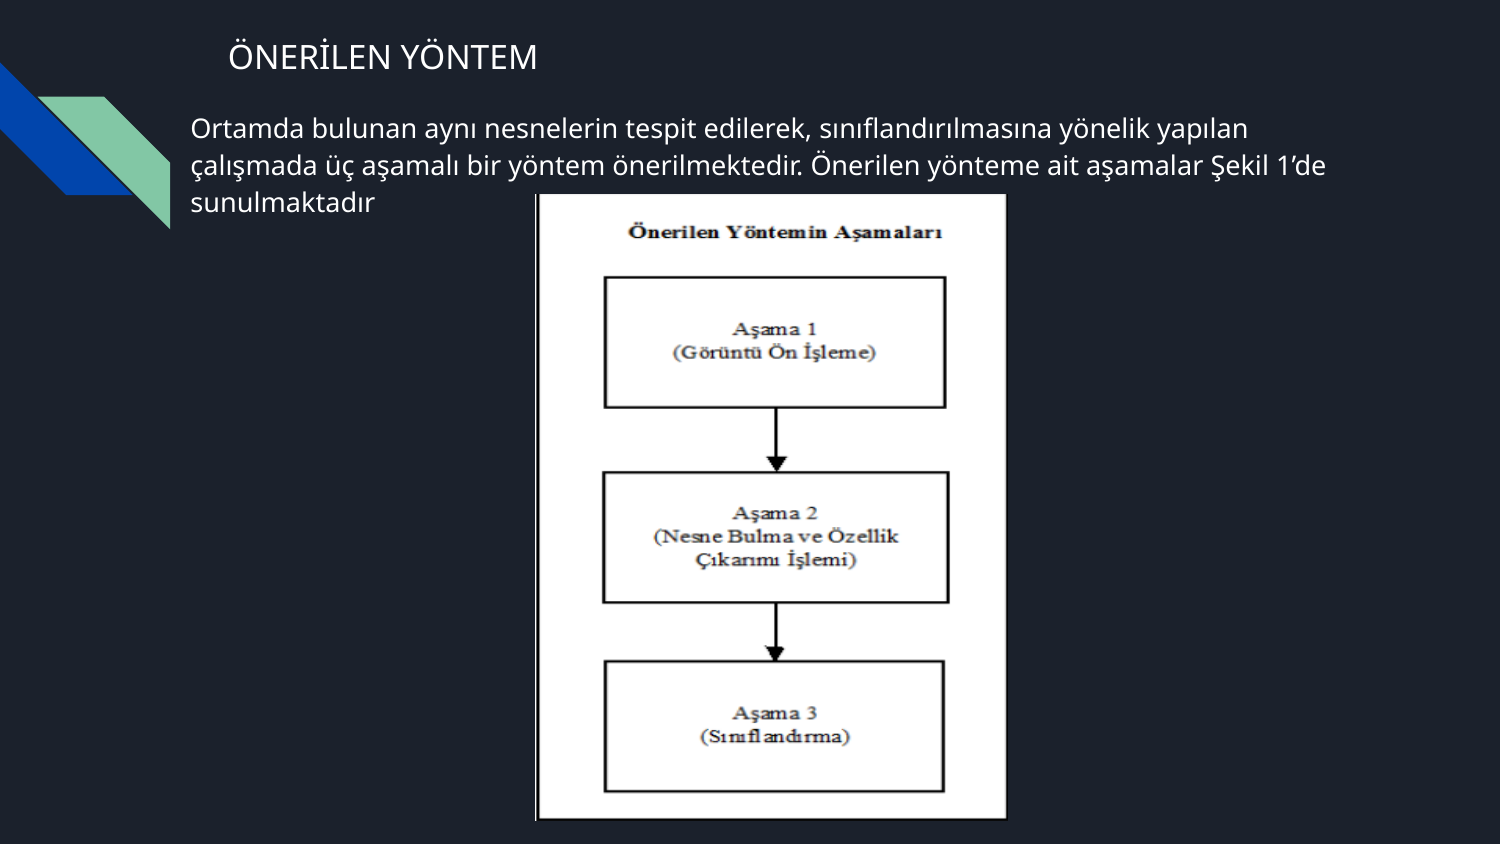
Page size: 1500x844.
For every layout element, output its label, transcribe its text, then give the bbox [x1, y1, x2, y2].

picture [535, 194, 1008, 822]
title ÖNERİLEN YÖNTEM [212, 21, 1368, 91]
list Ortamda bulunan aynı nesnelerin tespit edilerek, sınıflandırılmasına yönelik yapılan çalışmada üç aşamalı bir yöntem önerilmektedir. Önerilen yönteme ait aşamalar Şekil 1’de sunulmaktadır [175, 91, 1368, 821]
